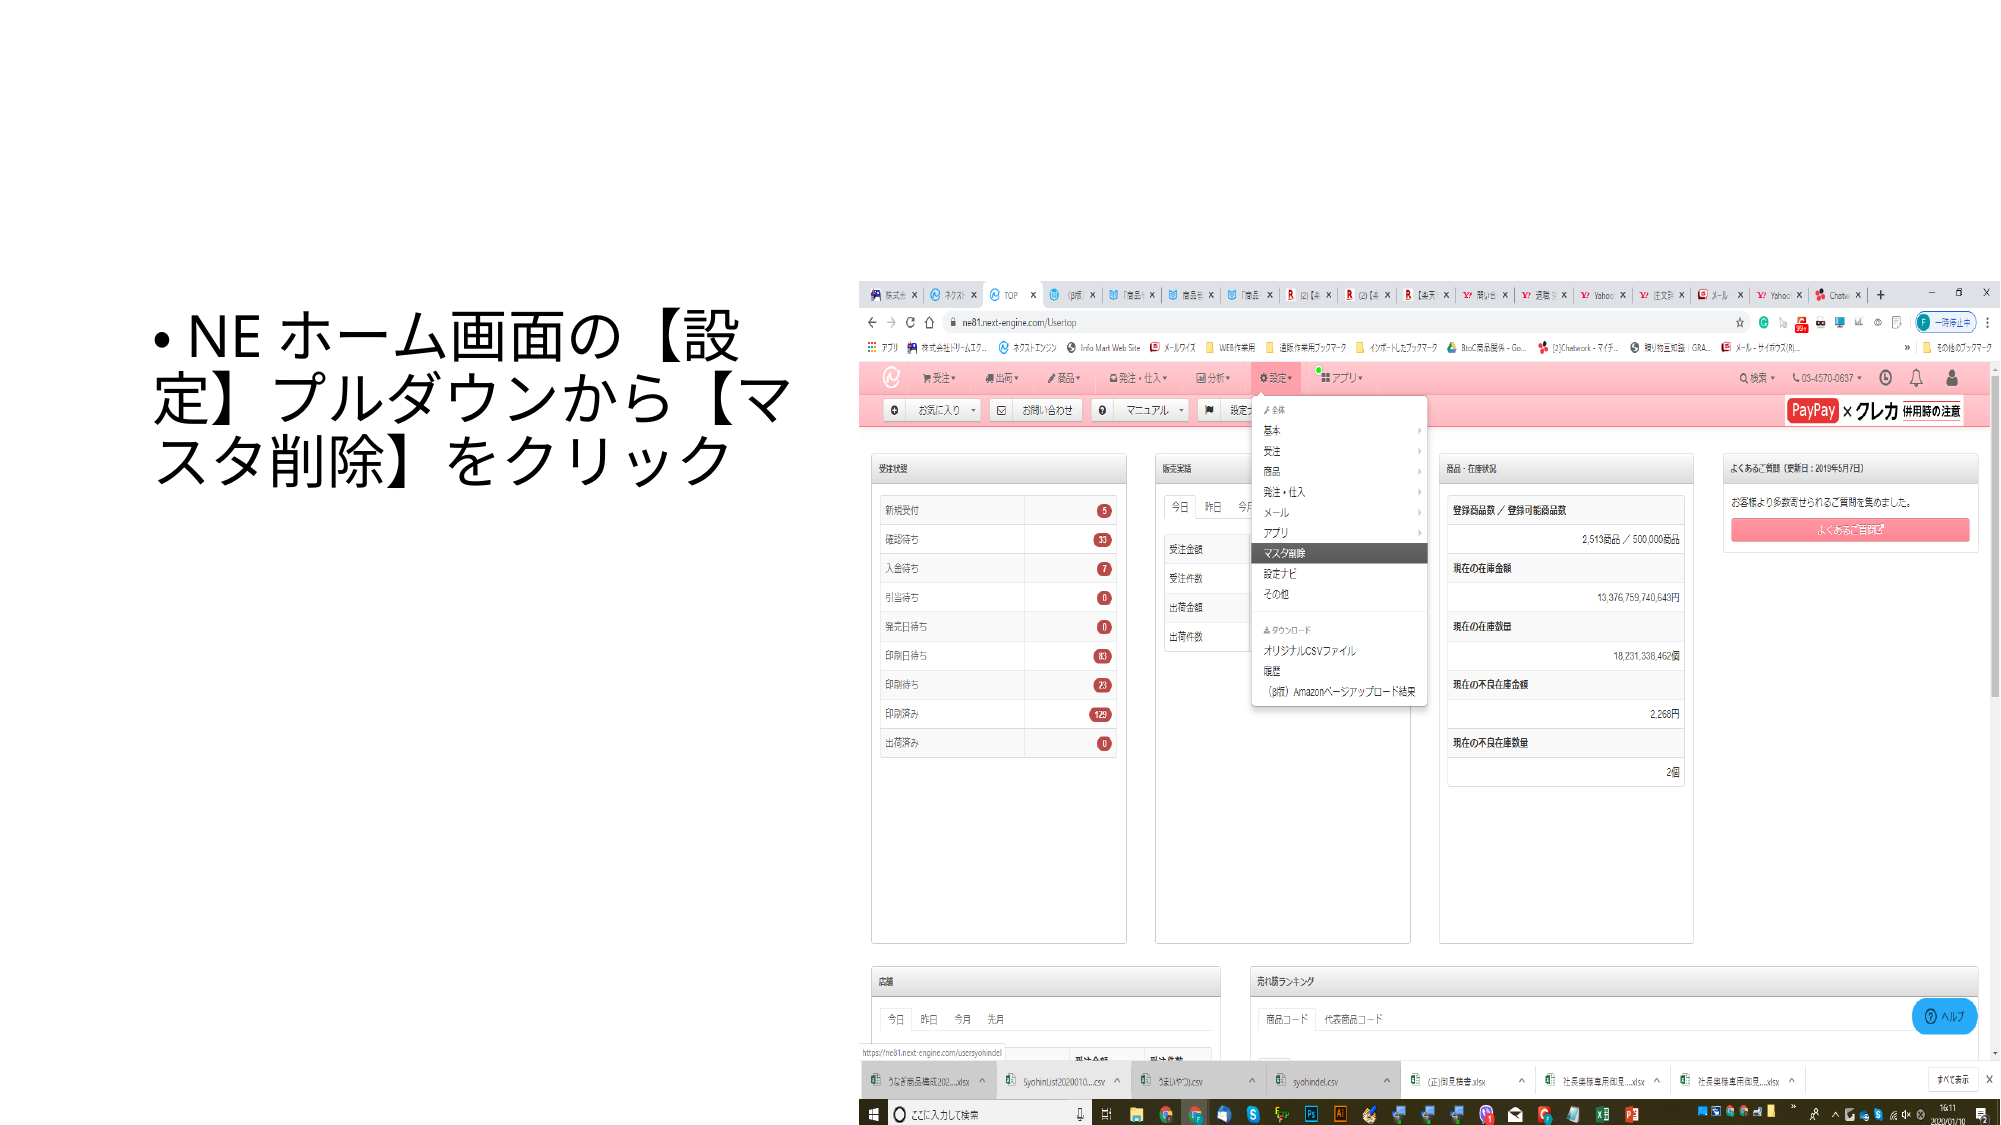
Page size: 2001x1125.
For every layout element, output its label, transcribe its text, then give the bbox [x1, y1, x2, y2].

picture [859, 281, 2000, 1125]
list ・NEホーム画面の【設定】プルダウンから【マスタ削除】をクリック [137, 299, 859, 1014]
